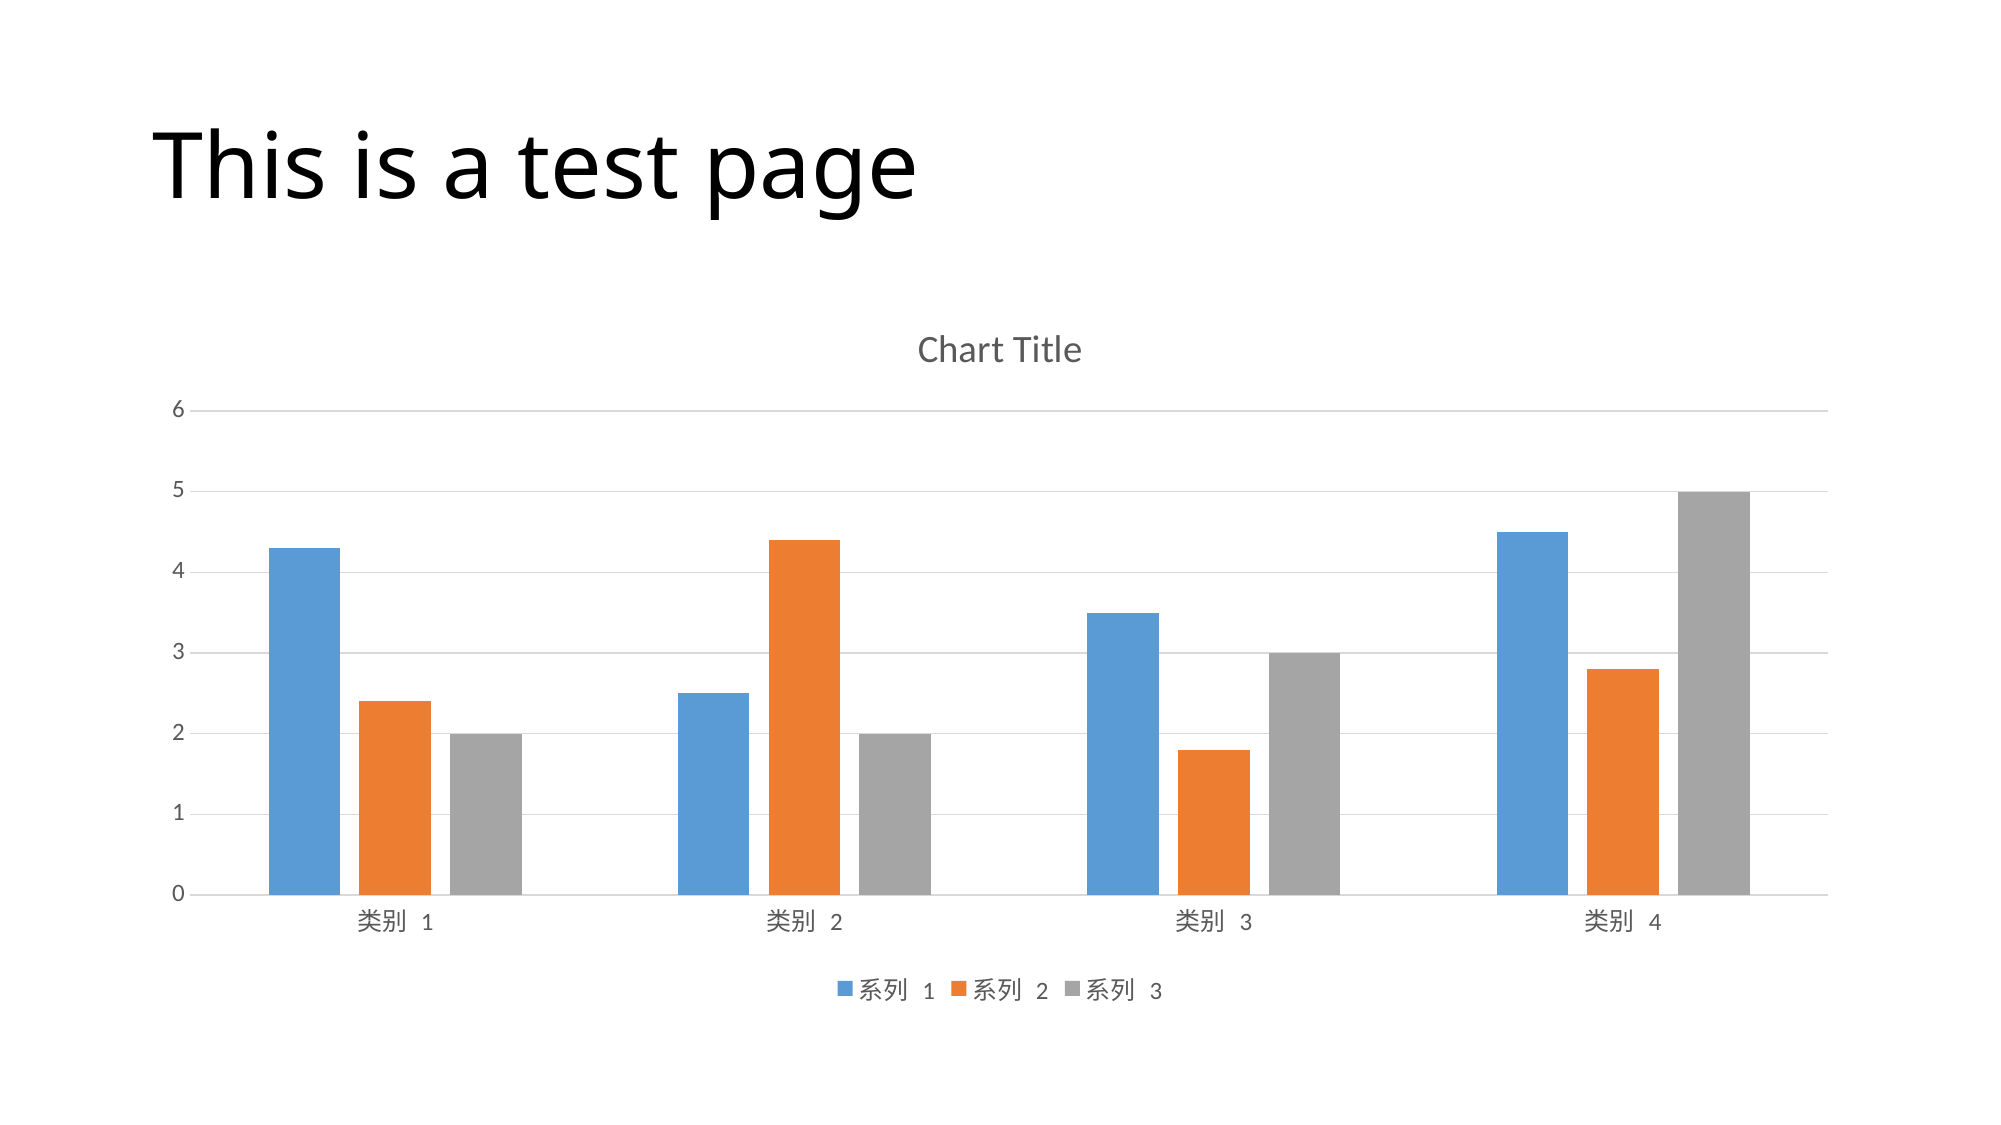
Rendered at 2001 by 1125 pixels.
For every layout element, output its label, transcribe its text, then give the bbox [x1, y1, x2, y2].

chart [137, 299, 1863, 1014]
title This is a test page [137, 59, 1863, 278]
